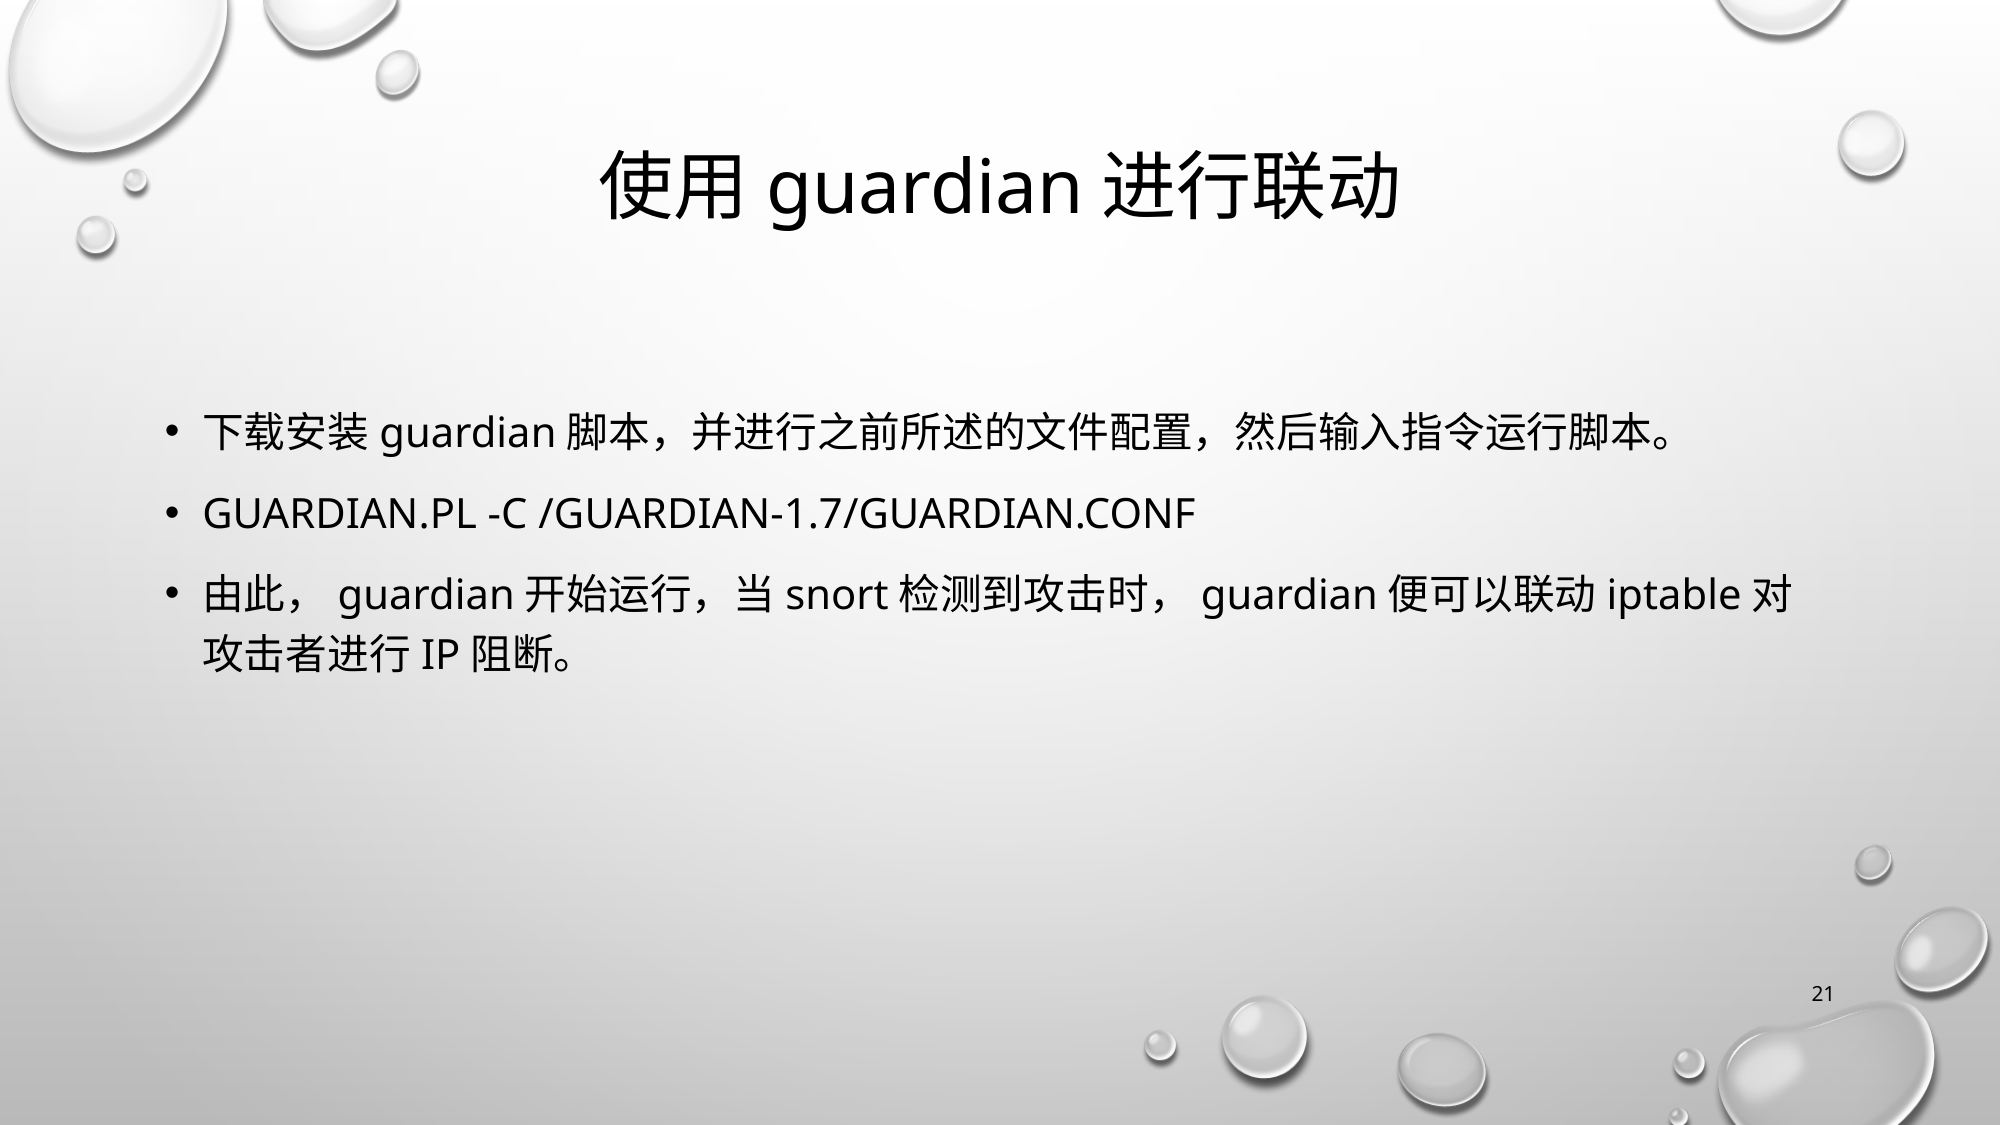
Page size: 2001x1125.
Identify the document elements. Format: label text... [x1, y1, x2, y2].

picture [0, 0, 2000, 1125]
list 下载安装guardian脚本，并进行之前所述的文件配置，然后输入指令运行脚本。 guardian.pl -c /guardian-1.7/guardian.conf 由此，guardian开始运行，当snort检测到攻击时，guardian便可以联动iptable对攻击者进行IP阻断。 [149, 388, 1850, 950]
title 使用guardian进行联动 [149, 101, 1851, 278]
slide_number 21 [1724, 965, 1851, 1025]
